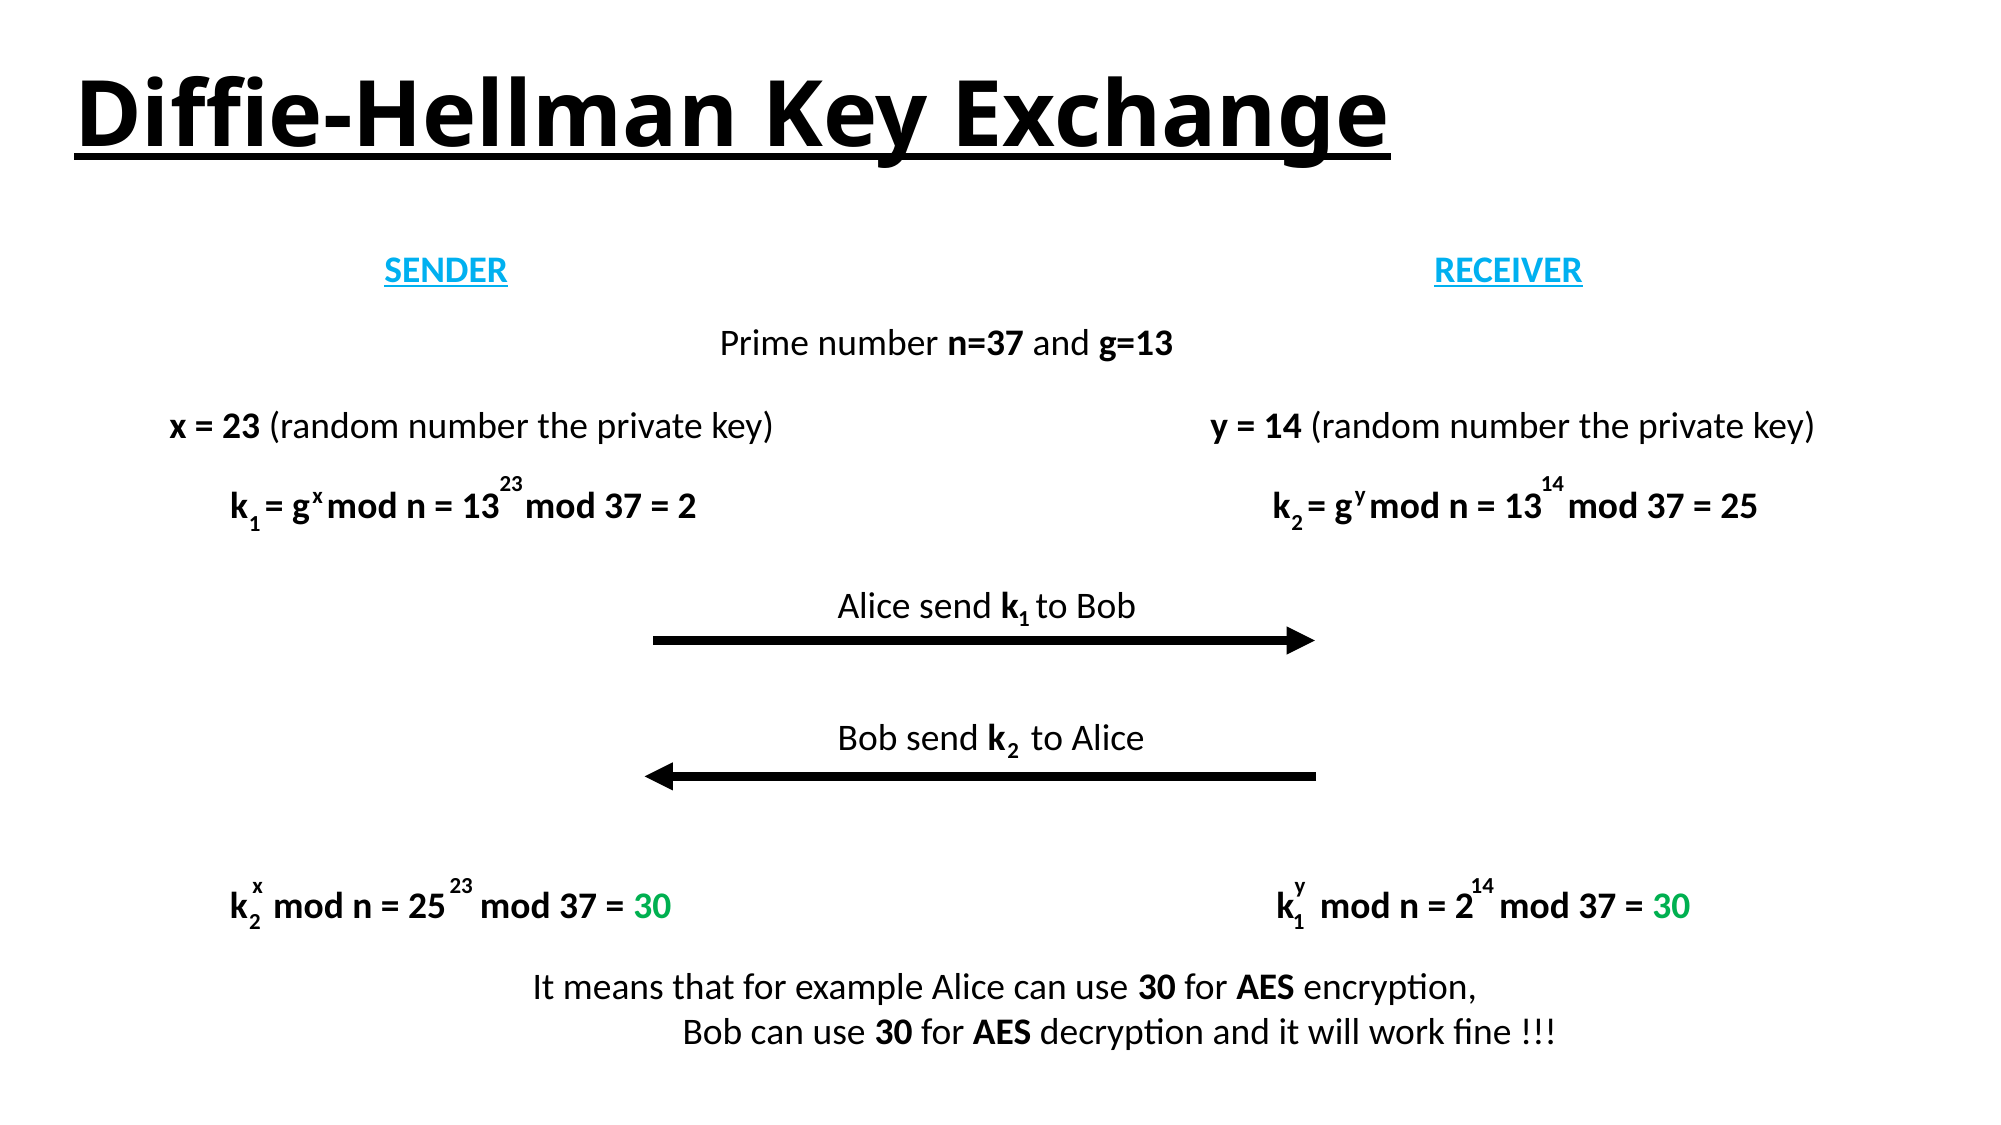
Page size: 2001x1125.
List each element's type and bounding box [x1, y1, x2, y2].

title [59, 8, 1785, 226]
text_box [369, 237, 1598, 298]
text_box [705, 310, 1189, 371]
text_box [822, 574, 1152, 639]
text_box [822, 705, 1160, 771]
text_box [1257, 461, 1775, 543]
text_box [1195, 393, 1831, 453]
text_box [215, 461, 713, 543]
text_box [215, 863, 687, 942]
text_box [154, 393, 790, 453]
text_box [1261, 863, 1706, 942]
text_box [517, 954, 1573, 1060]
